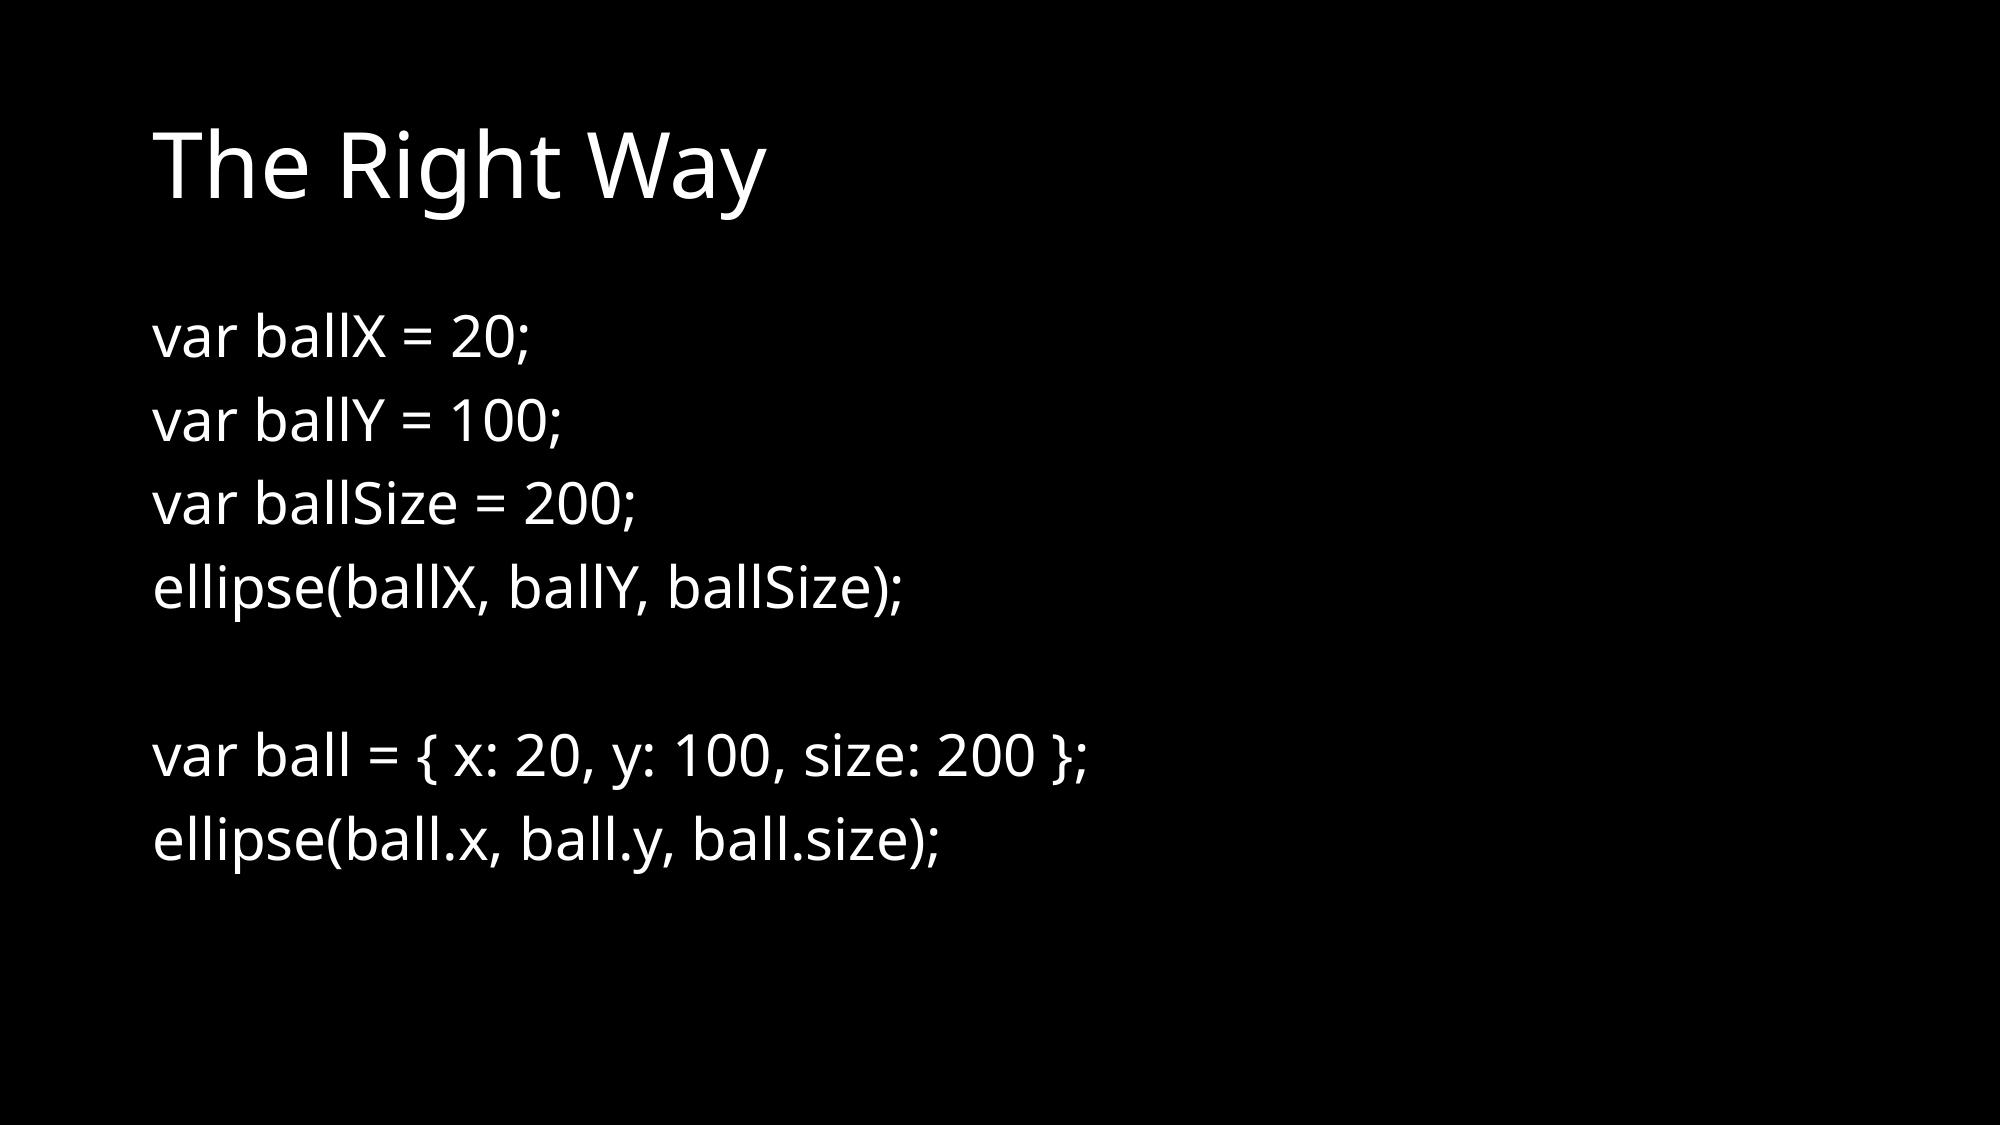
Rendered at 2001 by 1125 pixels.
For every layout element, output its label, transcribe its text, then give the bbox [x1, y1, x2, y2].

title The Right Way [137, 59, 1863, 278]
list var ballX = 20; var ballY = 100; var ballSize = 200; ellipse(ballX, ballY, ballSize); var ball = { x: 20, y: 100, size: 200 }; ellipse(ball.x, ball.y, ball.size); [137, 299, 1863, 1014]
